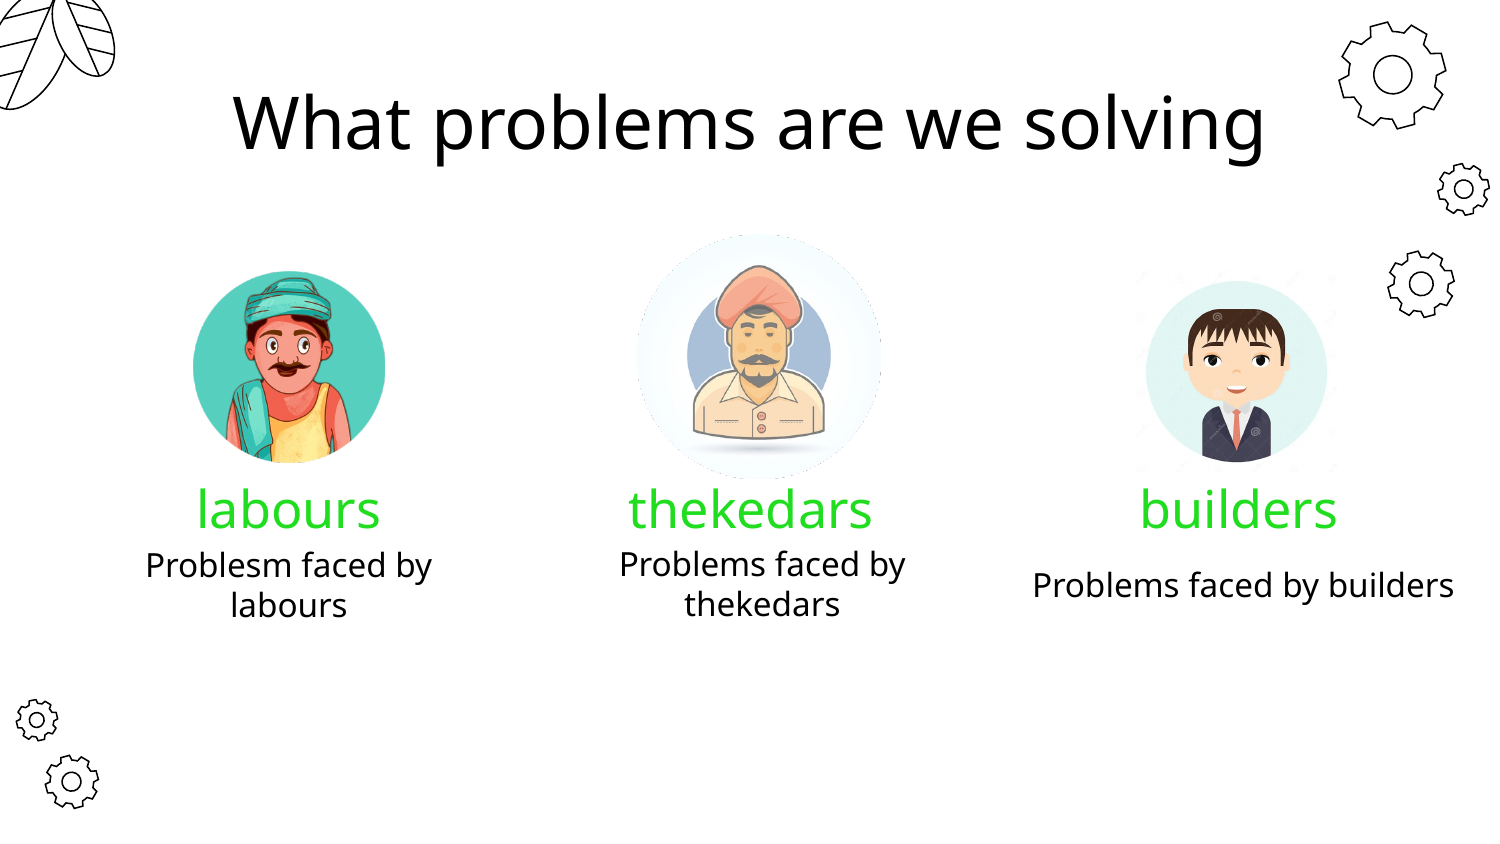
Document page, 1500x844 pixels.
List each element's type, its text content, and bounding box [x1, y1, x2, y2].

title labours [99, 471, 479, 544]
picture [637, 234, 881, 479]
subtitle Problems faced by thekedars [537, 521, 988, 646]
subtitle Problesm faced by labours [99, 546, 479, 622]
title builders [1050, 471, 1429, 544]
picture [1136, 271, 1337, 473]
title thekedars [562, 471, 941, 521]
picture [193, 271, 385, 464]
title What problems are we solving [118, 72, 1382, 167]
subtitle Problems faced by builders [1025, 546, 1463, 622]
